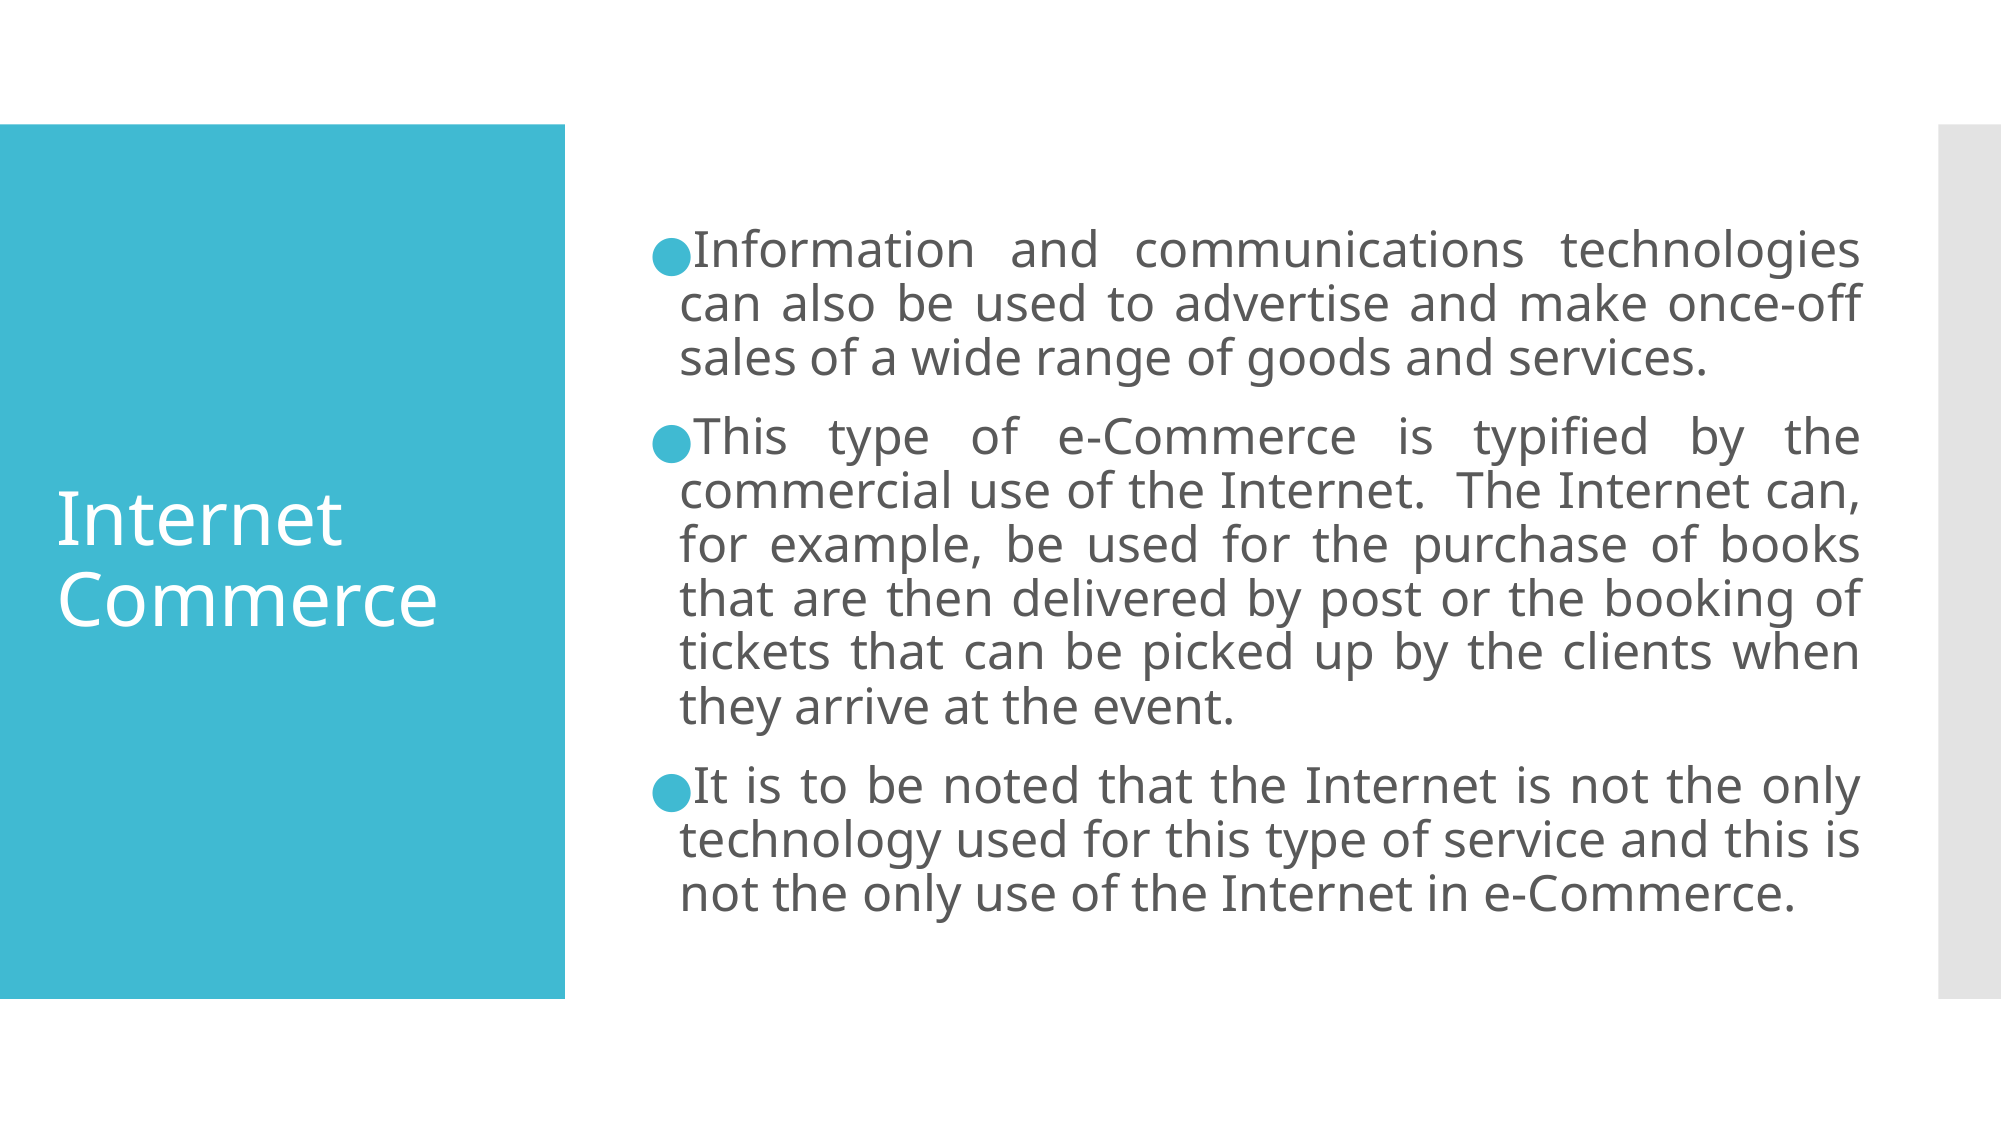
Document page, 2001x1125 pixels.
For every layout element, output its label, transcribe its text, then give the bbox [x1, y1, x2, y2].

list Information and communications technologies can also be used to advertise and make once-off sales of a wide range of goods and services. This type of e-Commerce is typified by the commercial use of the Internet. The Internet can, for example, be used for the purchase of books that are then delivered by post or the booking of tickets that can be picked up by the clients when they arrive at the event. It is to be noted that the Internet is not the only technology used for this type of service and this is not the only use of the Internet in e-Commerce. [634, 141, 1878, 1005]
title Internet Commerce [41, 184, 525, 940]
